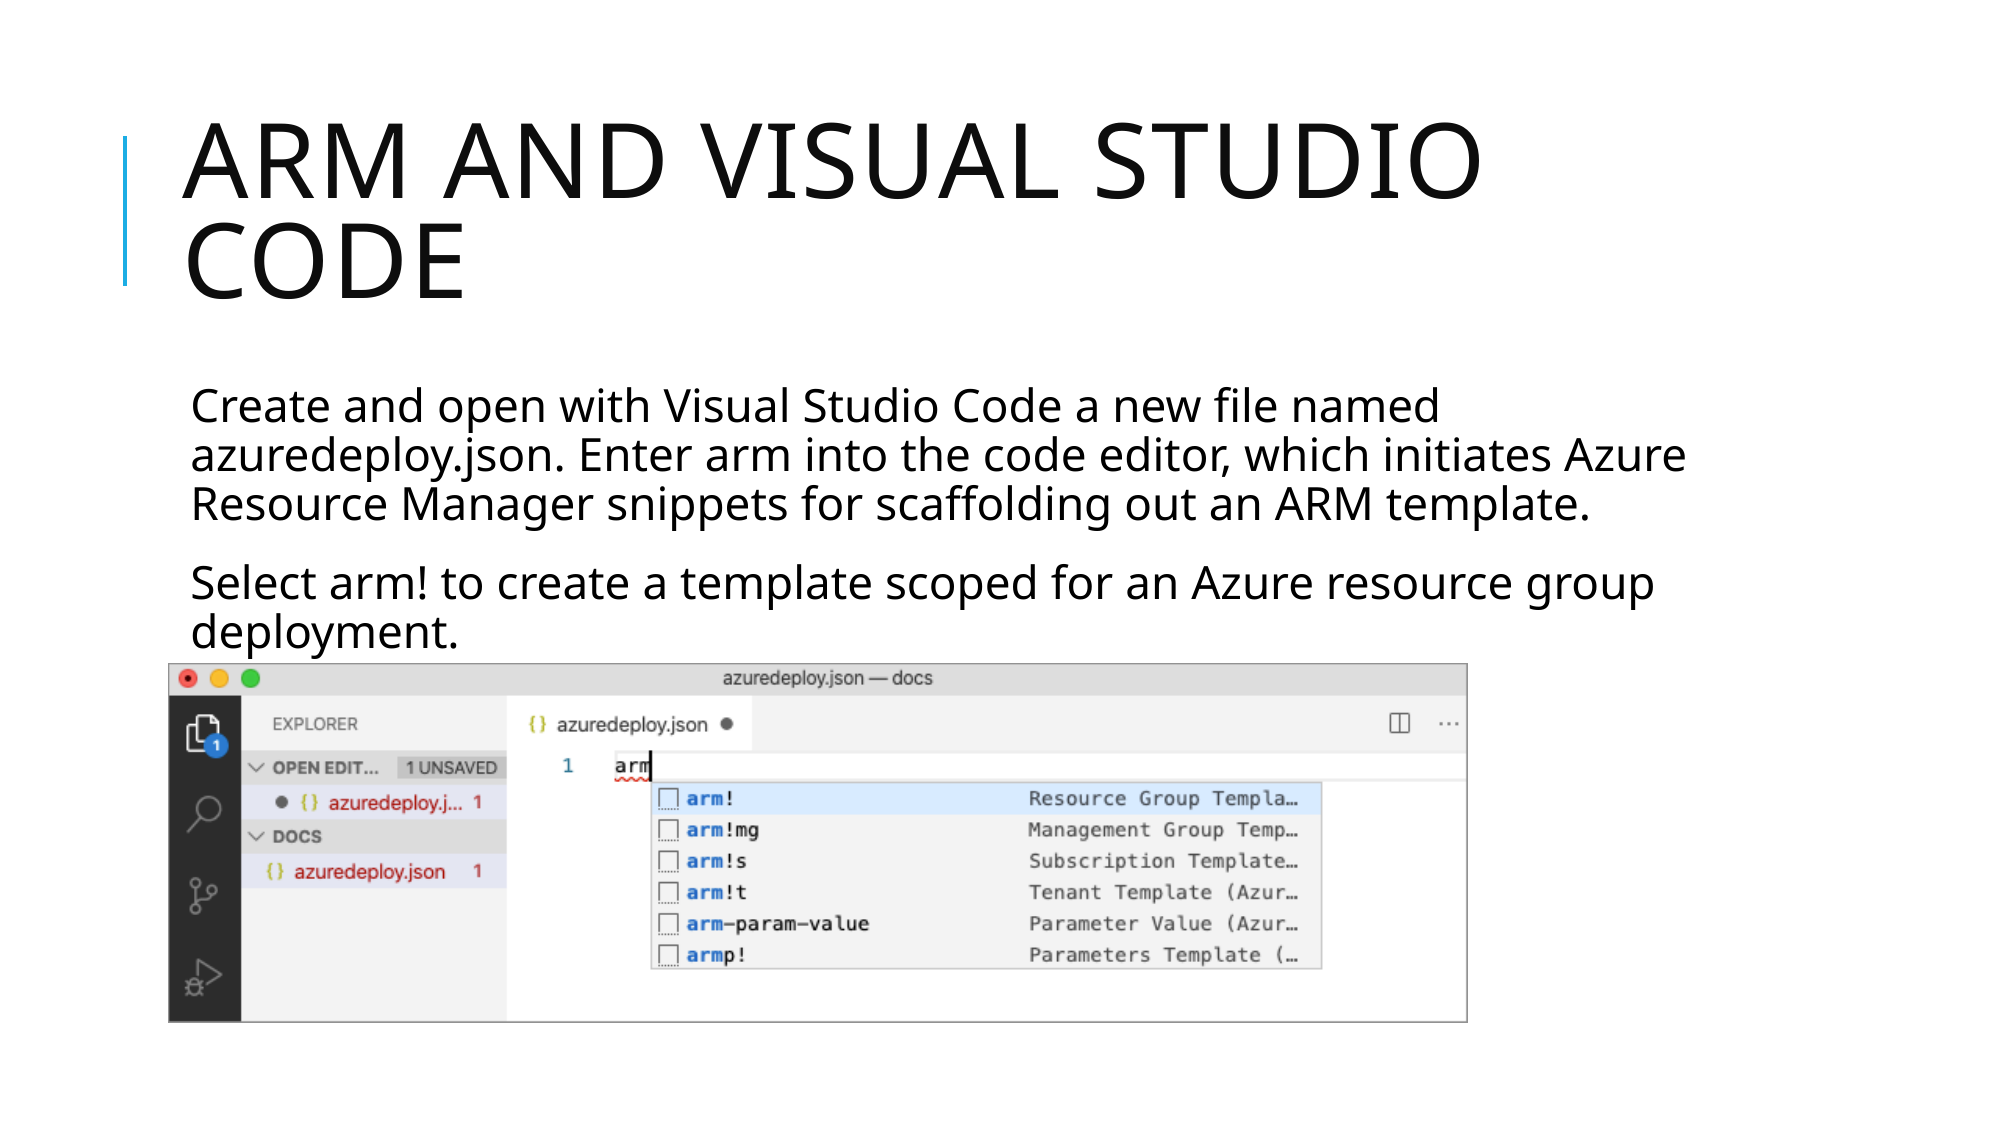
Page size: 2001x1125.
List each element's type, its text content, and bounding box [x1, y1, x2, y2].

list Create and open with Visual Studio Code a new file named azuredeploy.json. Enter arm into the code editor, which initiates Azure Resource Manager snippets for scaffolding out an ARM template. Select arm! to create a template scoped for an Azure resource group deployment. [168, 375, 1763, 1035]
title Arm and visual studio code [168, 96, 1763, 342]
picture [167, 662, 1469, 1023]
